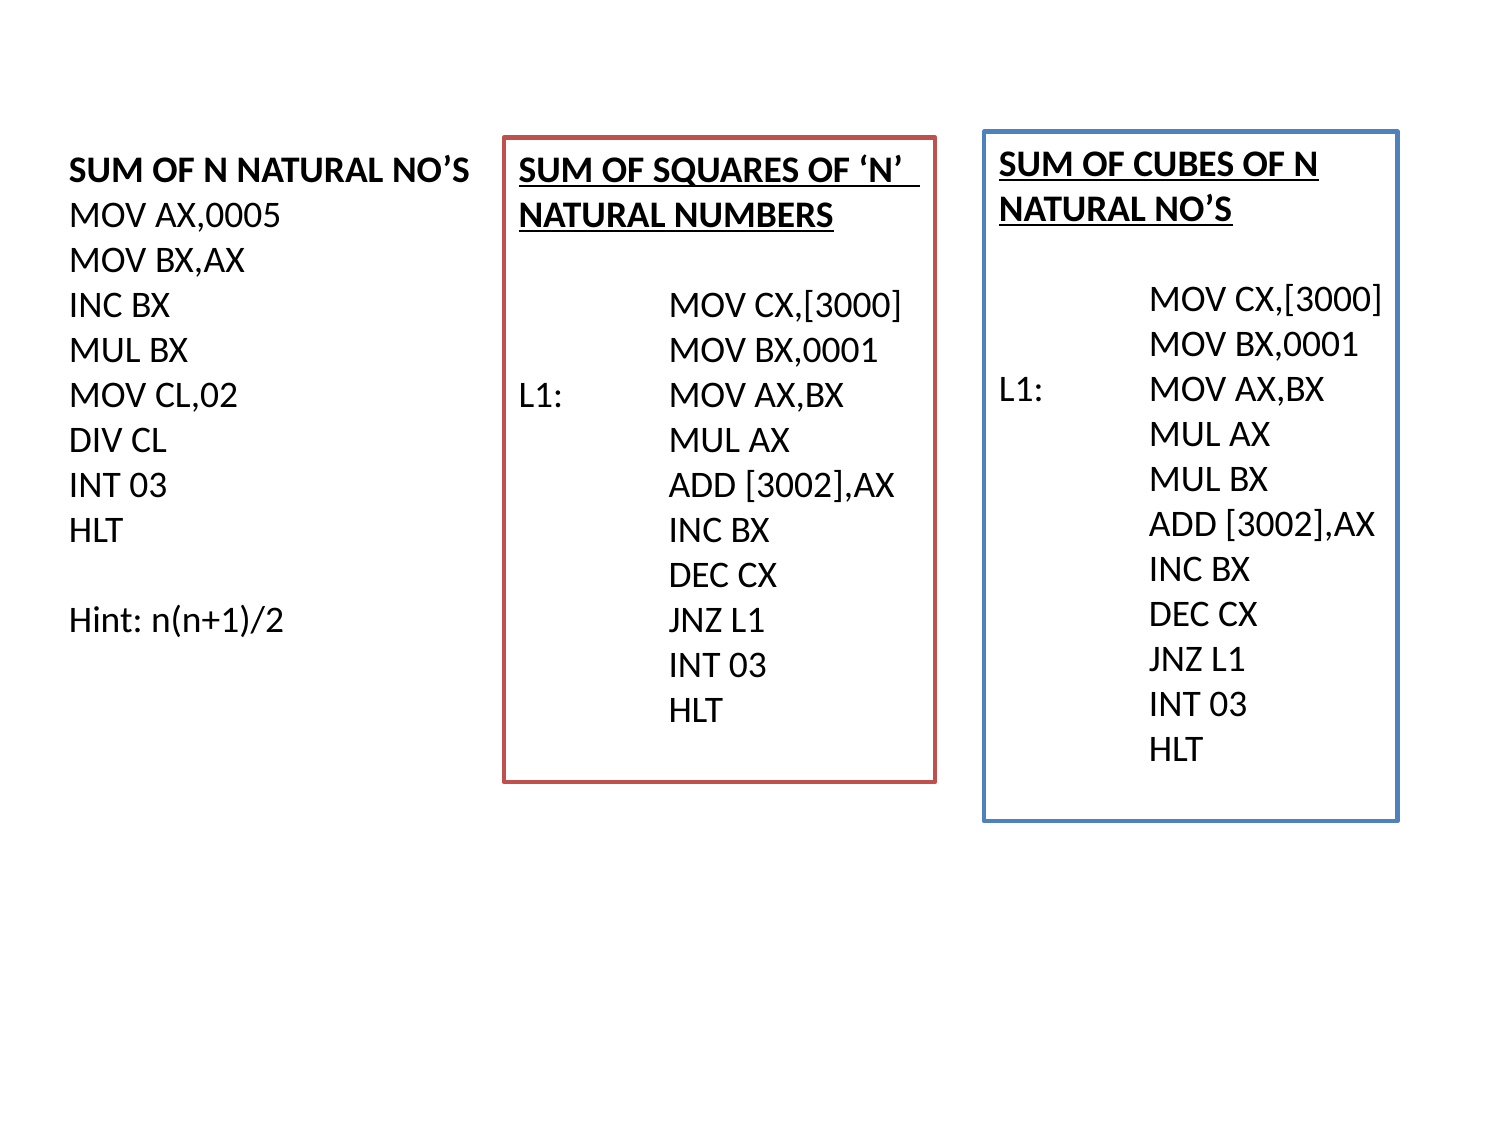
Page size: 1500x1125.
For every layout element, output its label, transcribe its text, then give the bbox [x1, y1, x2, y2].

text_box SUM OF CUBES OF N NATURAL NO’S MOV CX,[3000] MOV BX,0001 L1: MOV AX,BX MUL AX MUL BX ADD [3002],AX INC BX DEC CX JNZ L1 INT 03 HLT [982, 129, 1400, 823]
text_box SUM OF N NATURAL NO’S MOV AX,0005 MOV BX,AX INC BX MUL BX MOV CL,02 DIV CL INT 03 HLT Hint: n(n+1)/2 [54, 137, 486, 648]
text_box SUM OF SQUARES OF ‘N’ NATURAL NUMBERS MOV CX,[3000] MOV BX,0001 L1: MOV AX,BX MUL AX ADD [3002],AX INC BX DEC CX JNZ L1 INT 03 HLT [502, 135, 937, 784]
